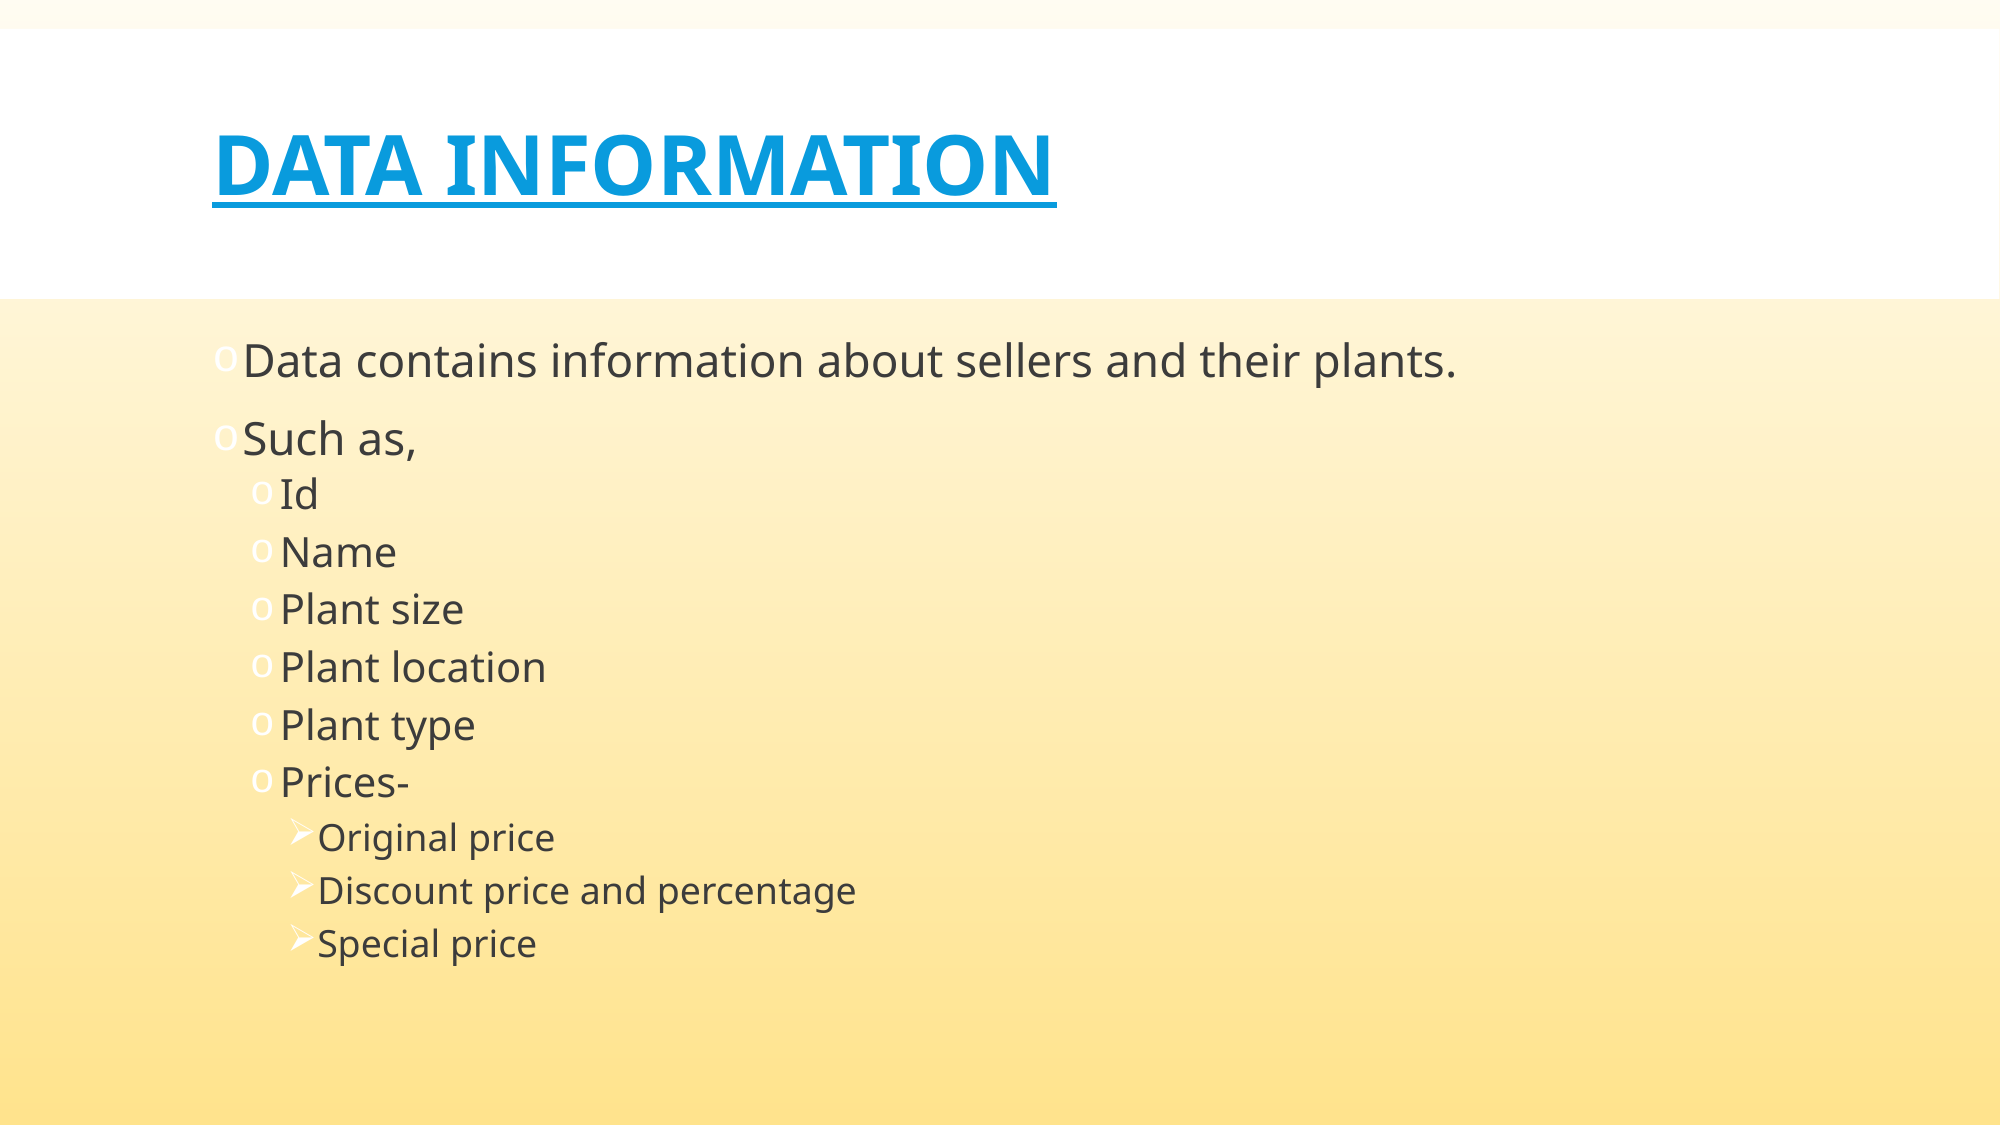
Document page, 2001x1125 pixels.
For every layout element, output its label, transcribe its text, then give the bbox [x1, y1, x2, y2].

list Data contains information about sellers and their plants. Such as, Id Name Plant size Plant location Plant type Prices- Original price Discount price and percentage Special price [197, 329, 1803, 1020]
title Data information [197, 46, 1803, 295]
